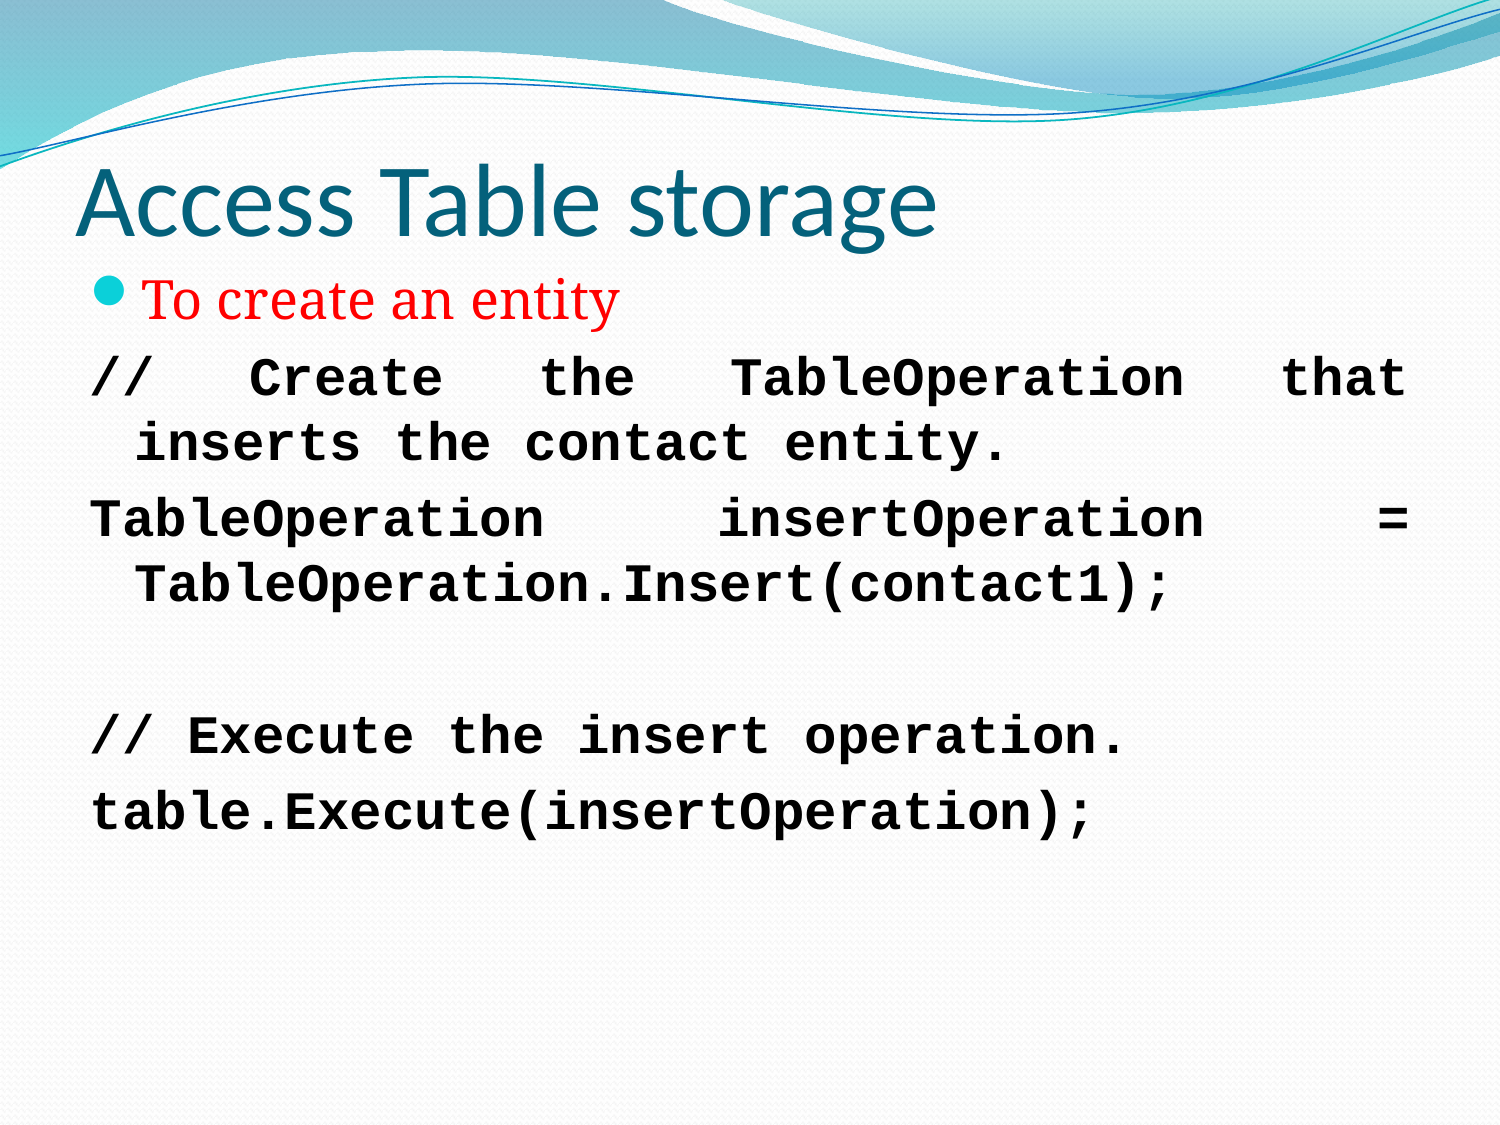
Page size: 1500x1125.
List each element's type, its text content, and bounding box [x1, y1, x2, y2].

list To create an entity // Create the TableOperation that inserts the contact entity. TableOperation insertOperation = TableOperation.Insert(contact1); // Execute the insert operation. table.Execute(insertOperation); [75, 257, 1425, 1125]
title Access Table storage [75, 115, 1425, 257]
